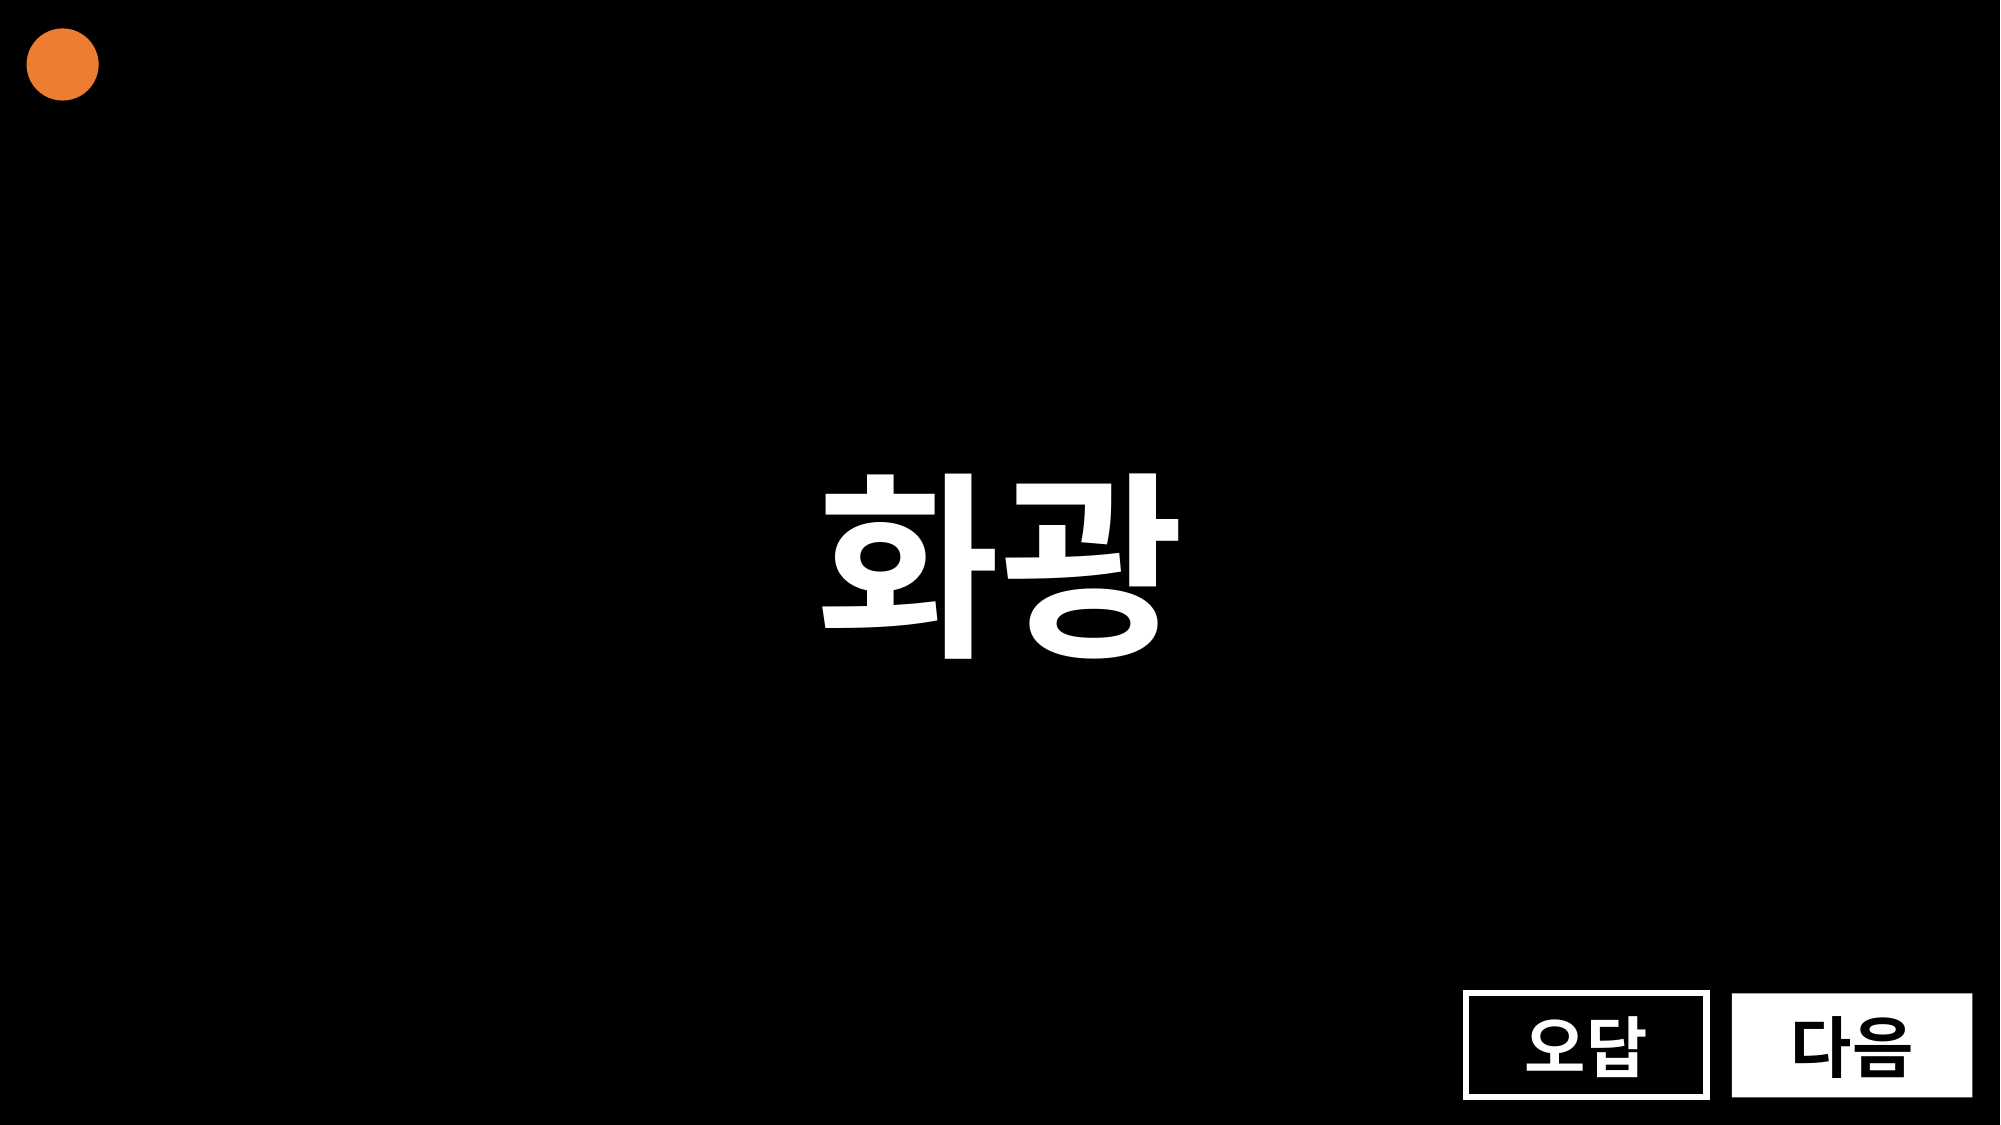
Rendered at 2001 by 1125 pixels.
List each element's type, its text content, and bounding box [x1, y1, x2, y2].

text_box 화광 [0, 433, 2000, 689]
text_box 오답 [1465, 992, 1708, 1098]
text_box [25, 27, 100, 102]
text_box 다음 [1731, 992, 1973, 1098]
